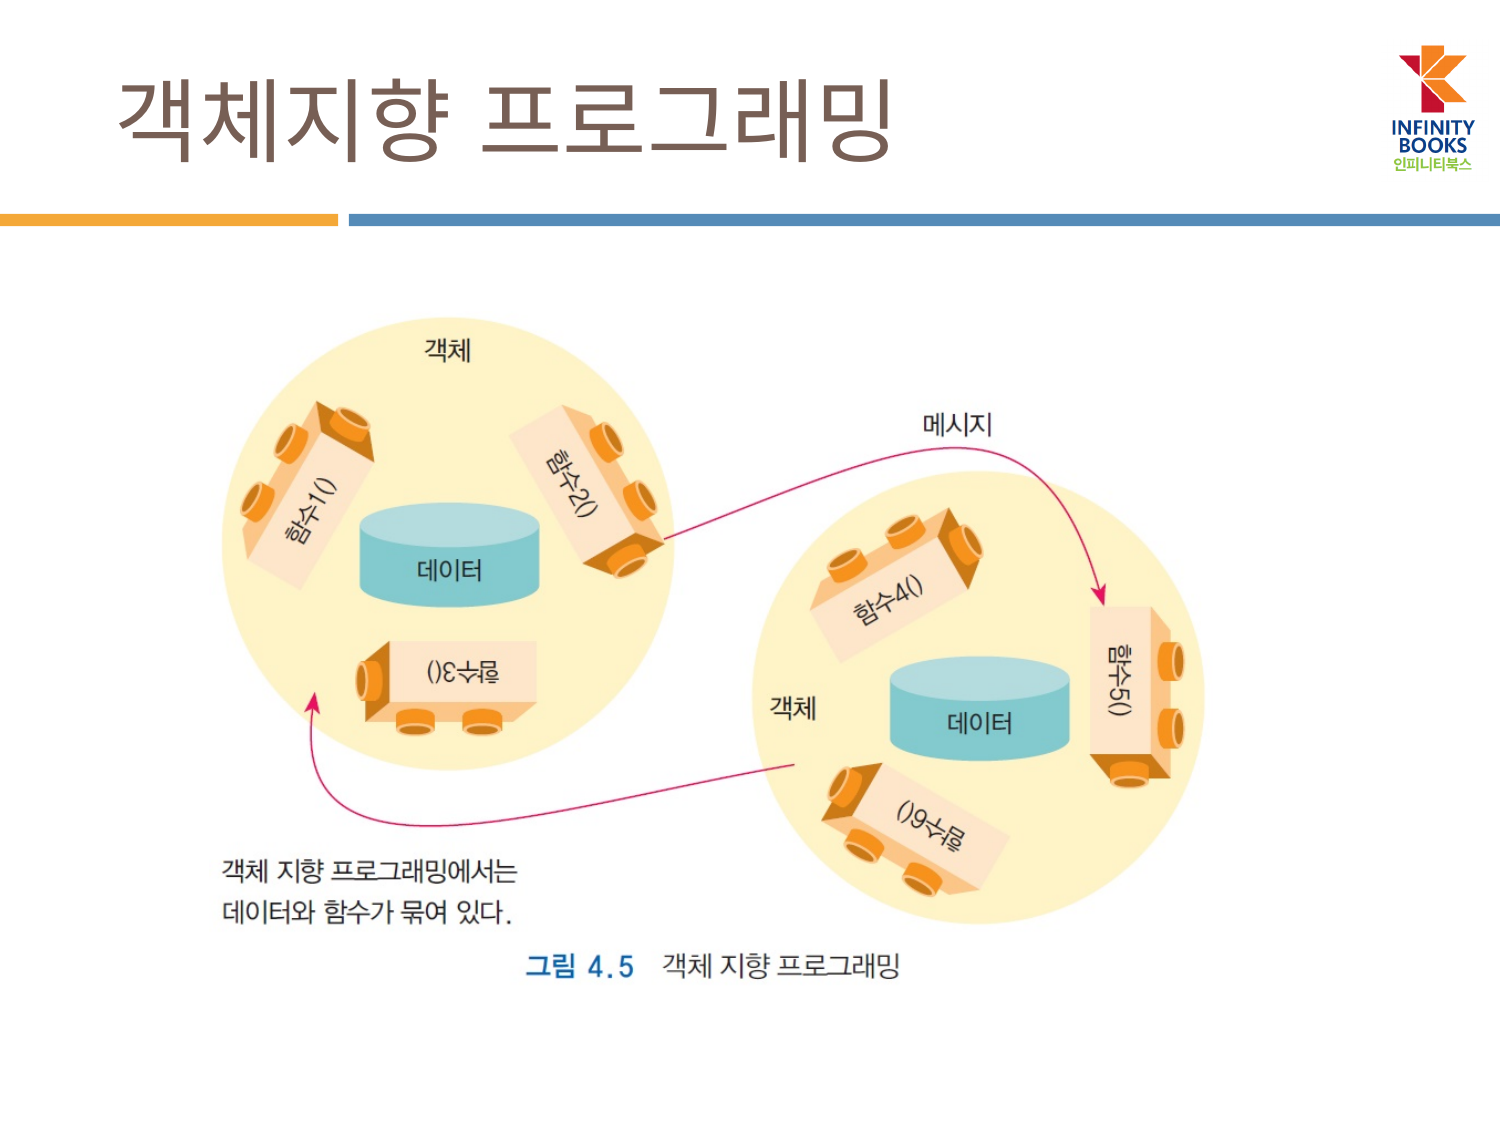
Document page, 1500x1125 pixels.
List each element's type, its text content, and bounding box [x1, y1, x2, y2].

title 객체지향 프로그래밍 [99, 37, 1438, 200]
picture [1438, 39, 1489, 182]
picture [209, 311, 1214, 989]
